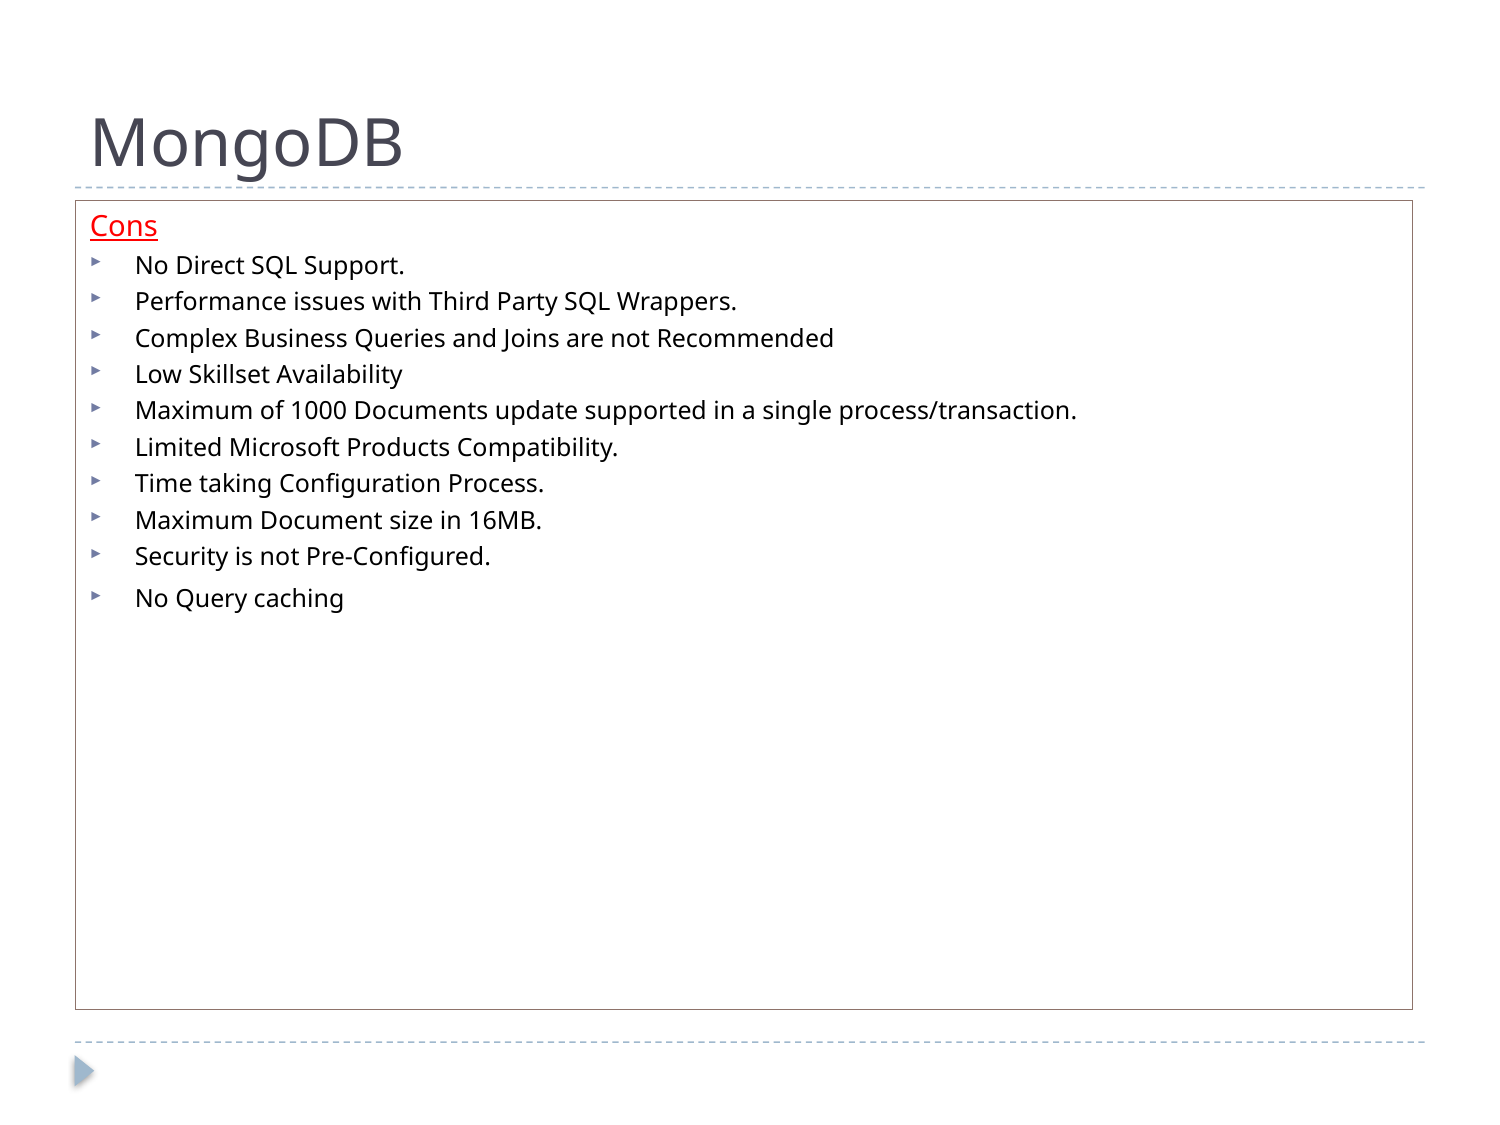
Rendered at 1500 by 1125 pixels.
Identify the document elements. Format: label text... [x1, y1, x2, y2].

title MongoDB [75, 24, 1425, 188]
list Cons No Direct SQL Support. Performance issues with Third Party SQL Wrappers. Complex Business Queries and Joins are not Recommended Low Skillset Availability Maximum of 1000 Documents update supported in a single process/transaction. Limited Microsoft Products Compatibility. Time taking Configuration Process. Maximum Document size in 16MB. Security is not Pre-Configured. No Query caching [75, 200, 1413, 1010]
